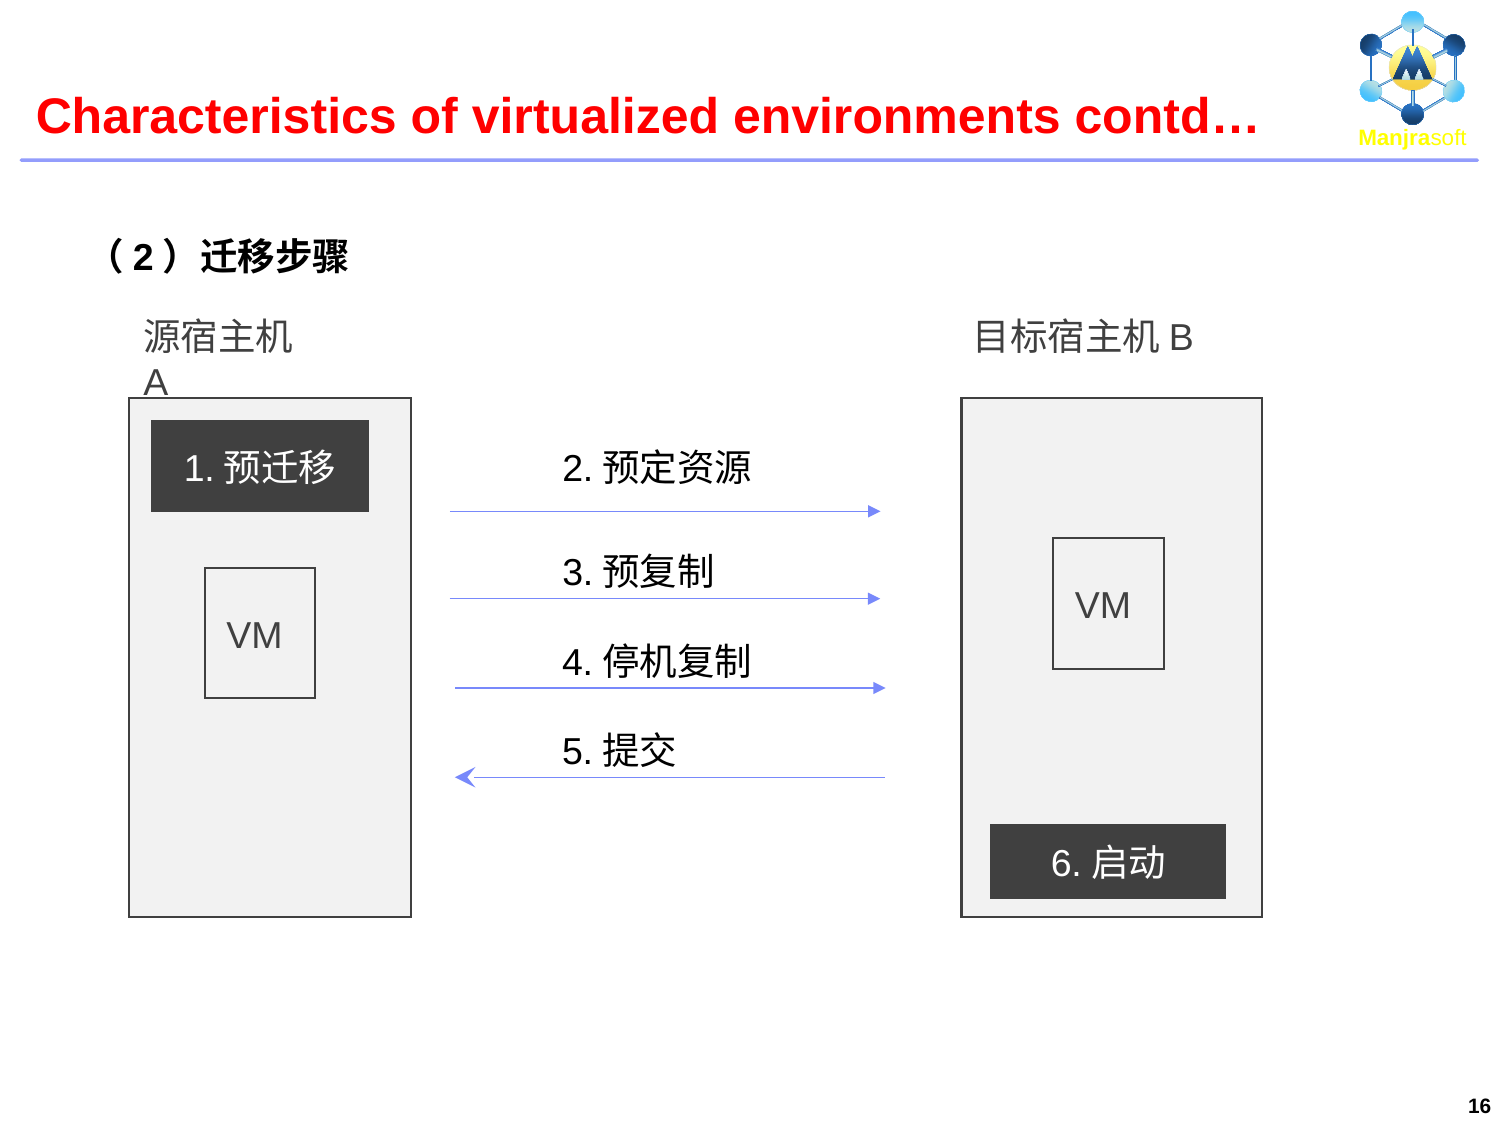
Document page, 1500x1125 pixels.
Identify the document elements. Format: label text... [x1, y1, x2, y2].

footer [0, 1096, 1500, 1125]
title Characteristics of virtualized environments contd… [26, 0, 1479, 145]
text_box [128, 305, 1262, 917]
text_box （2）迁移步骤 [71, 225, 365, 285]
